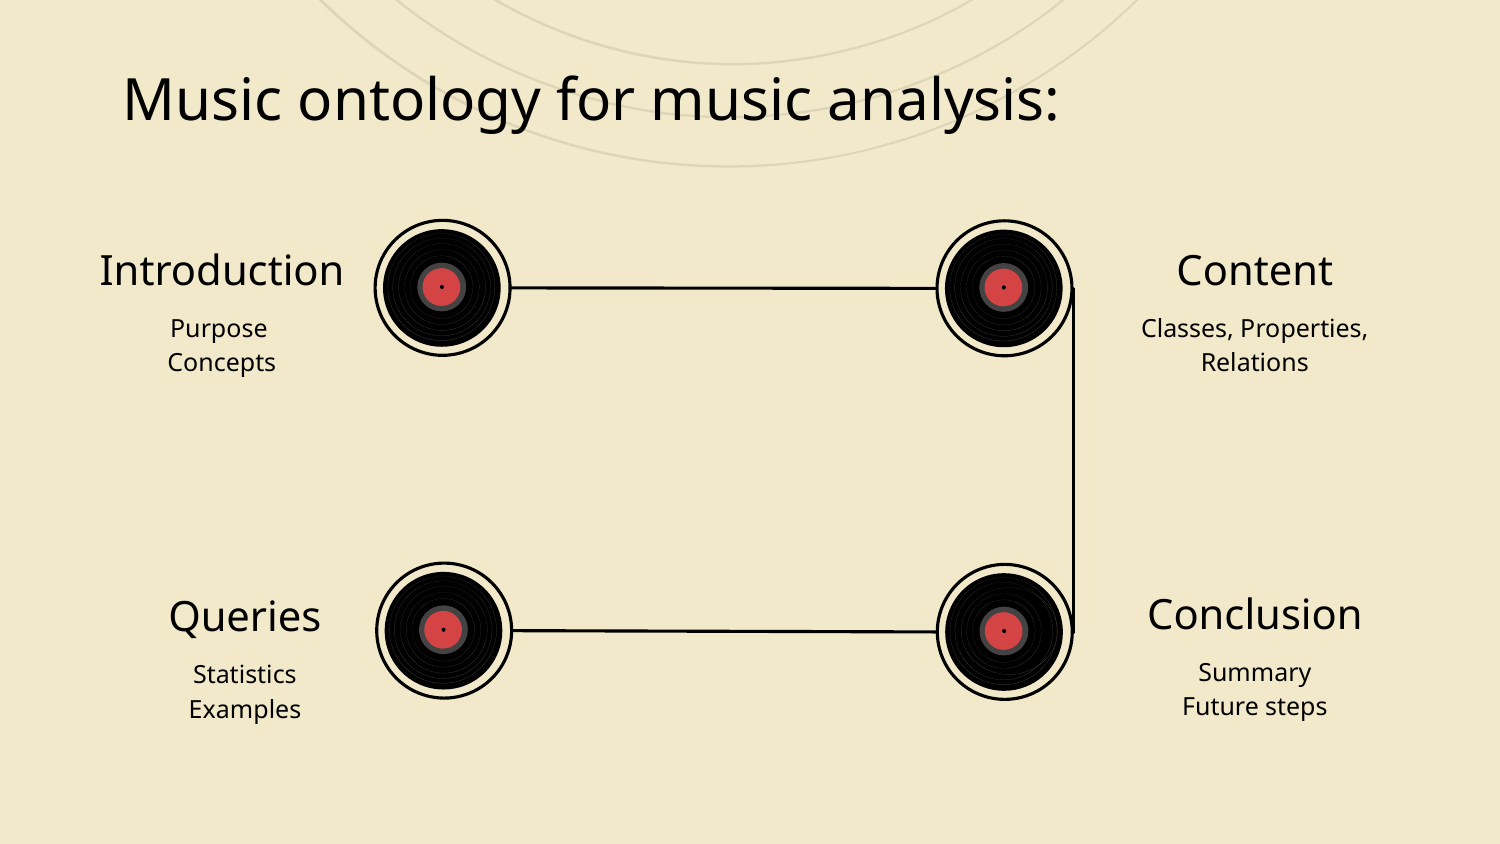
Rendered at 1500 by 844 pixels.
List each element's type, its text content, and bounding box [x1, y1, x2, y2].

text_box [936, 220, 1073, 357]
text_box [107, 580, 383, 730]
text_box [374, 220, 511, 356]
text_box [60, 233, 384, 383]
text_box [1117, 578, 1393, 727]
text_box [937, 564, 1073, 700]
title Music ontology for music analysis: [107, 49, 1373, 144]
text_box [376, 562, 512, 699]
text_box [1103, 233, 1406, 383]
